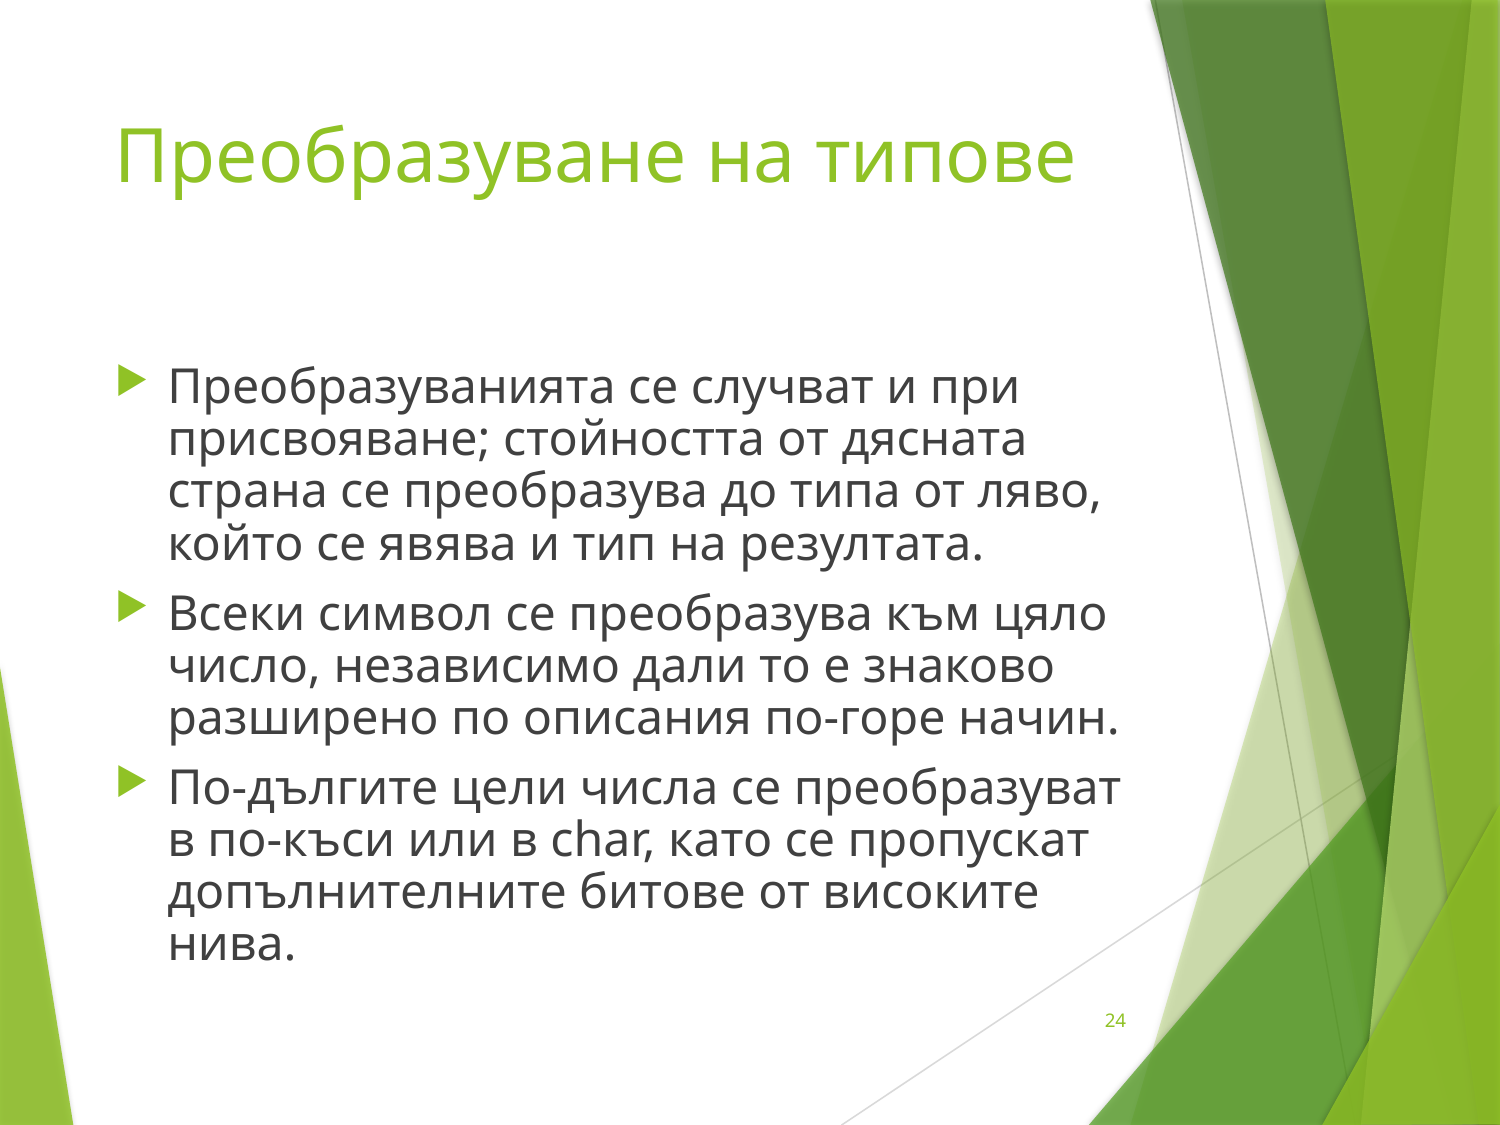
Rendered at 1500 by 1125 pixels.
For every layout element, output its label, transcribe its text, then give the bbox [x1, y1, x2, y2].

slide_number 24 [1057, 991, 1142, 1051]
title Преобразуване на типове [99, 99, 1142, 317]
list Преобразуванията се случват и при присвояване; стойността от дясната страна се преобразува до типа от ляво, който се явява и тип на резултата. Всеки символ се преобразува към цяло число, независимо дали то е знаково разширено по описания по-горе начин. По-дългите цели числа се преобразуват в по-къси или в char, като се пропускат допълнителните битове от високите нива. [99, 354, 1142, 992]
slide_number [886, 991, 999, 1051]
